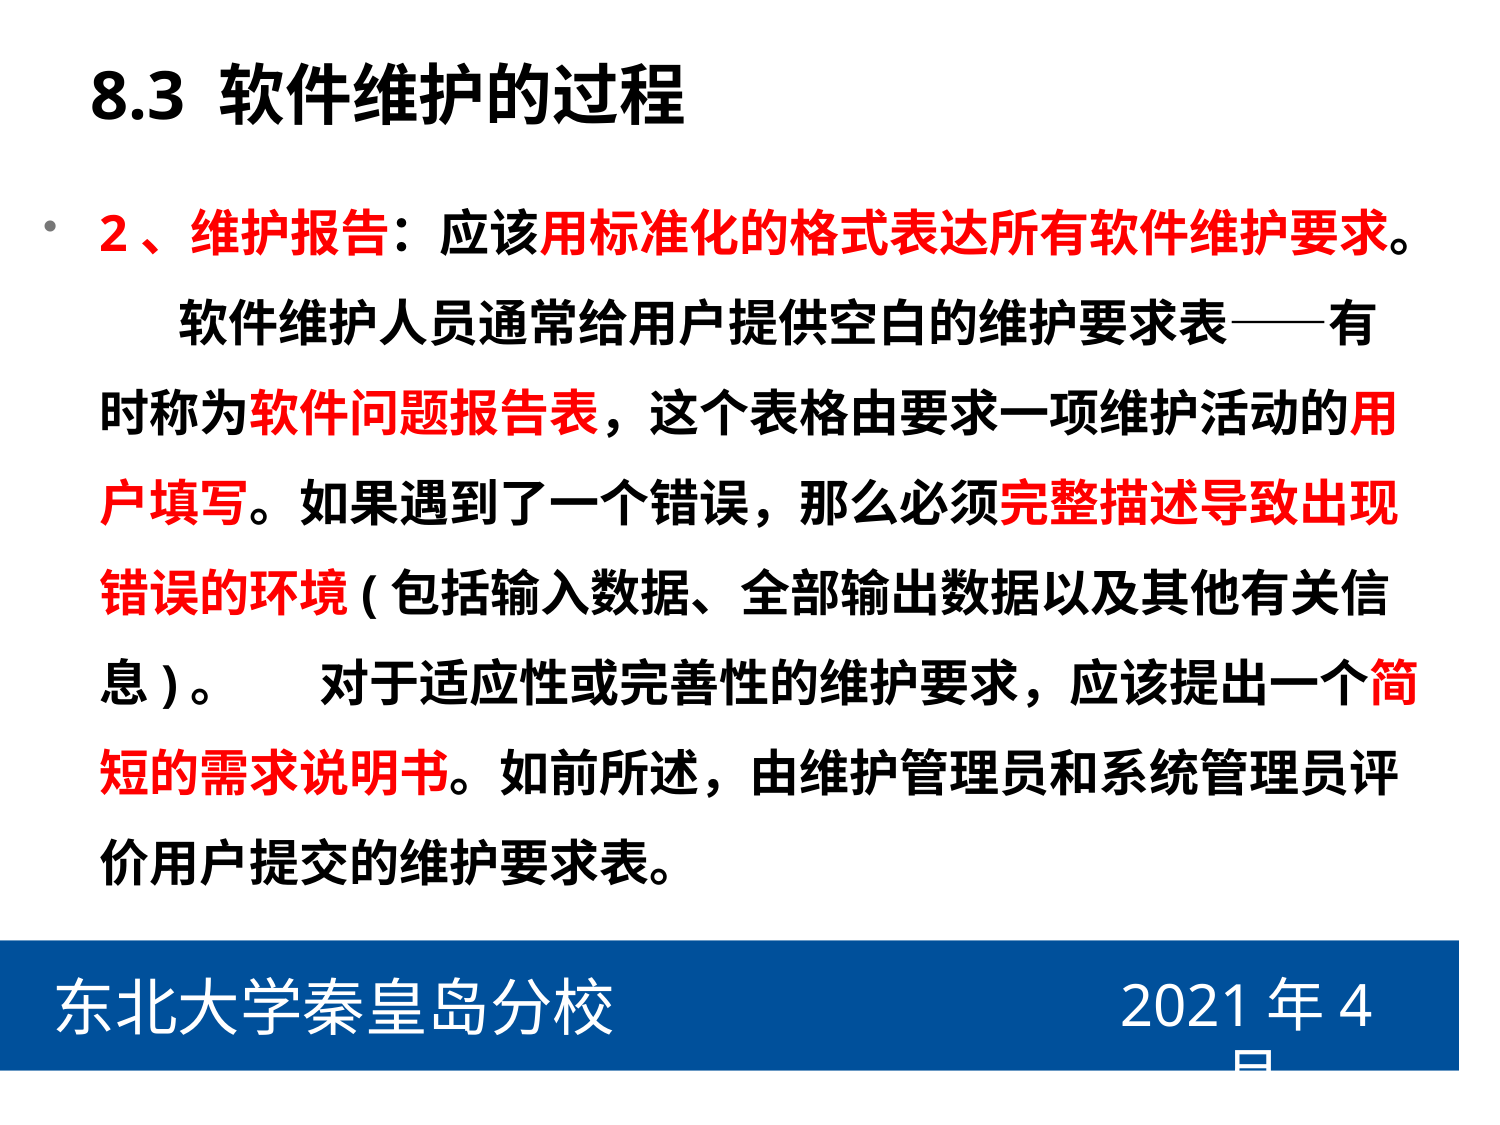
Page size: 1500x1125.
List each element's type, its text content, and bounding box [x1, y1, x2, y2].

list 2、维护报告：应该用标准化的格式表达所有软件维护要求。 软件维护人员通常给用户提供空白的维护要求表——有时称为软件问题报告表，这个表格由要求一项维护活动的用户填写。如果遇到了一个错误，那么必须完整描述导致出现错误的环境(包括输入数据、全部输出数据以及其他有关信息)。 对于适应性或完善性的维护要求，应该提出一个简短的需求说明书。如前所述，由维护管理员和系统管理员评价用户提交的维护要求表。 [27, 163, 1442, 926]
title 8.3 软件维护的过程 [74, 44, 1442, 153]
